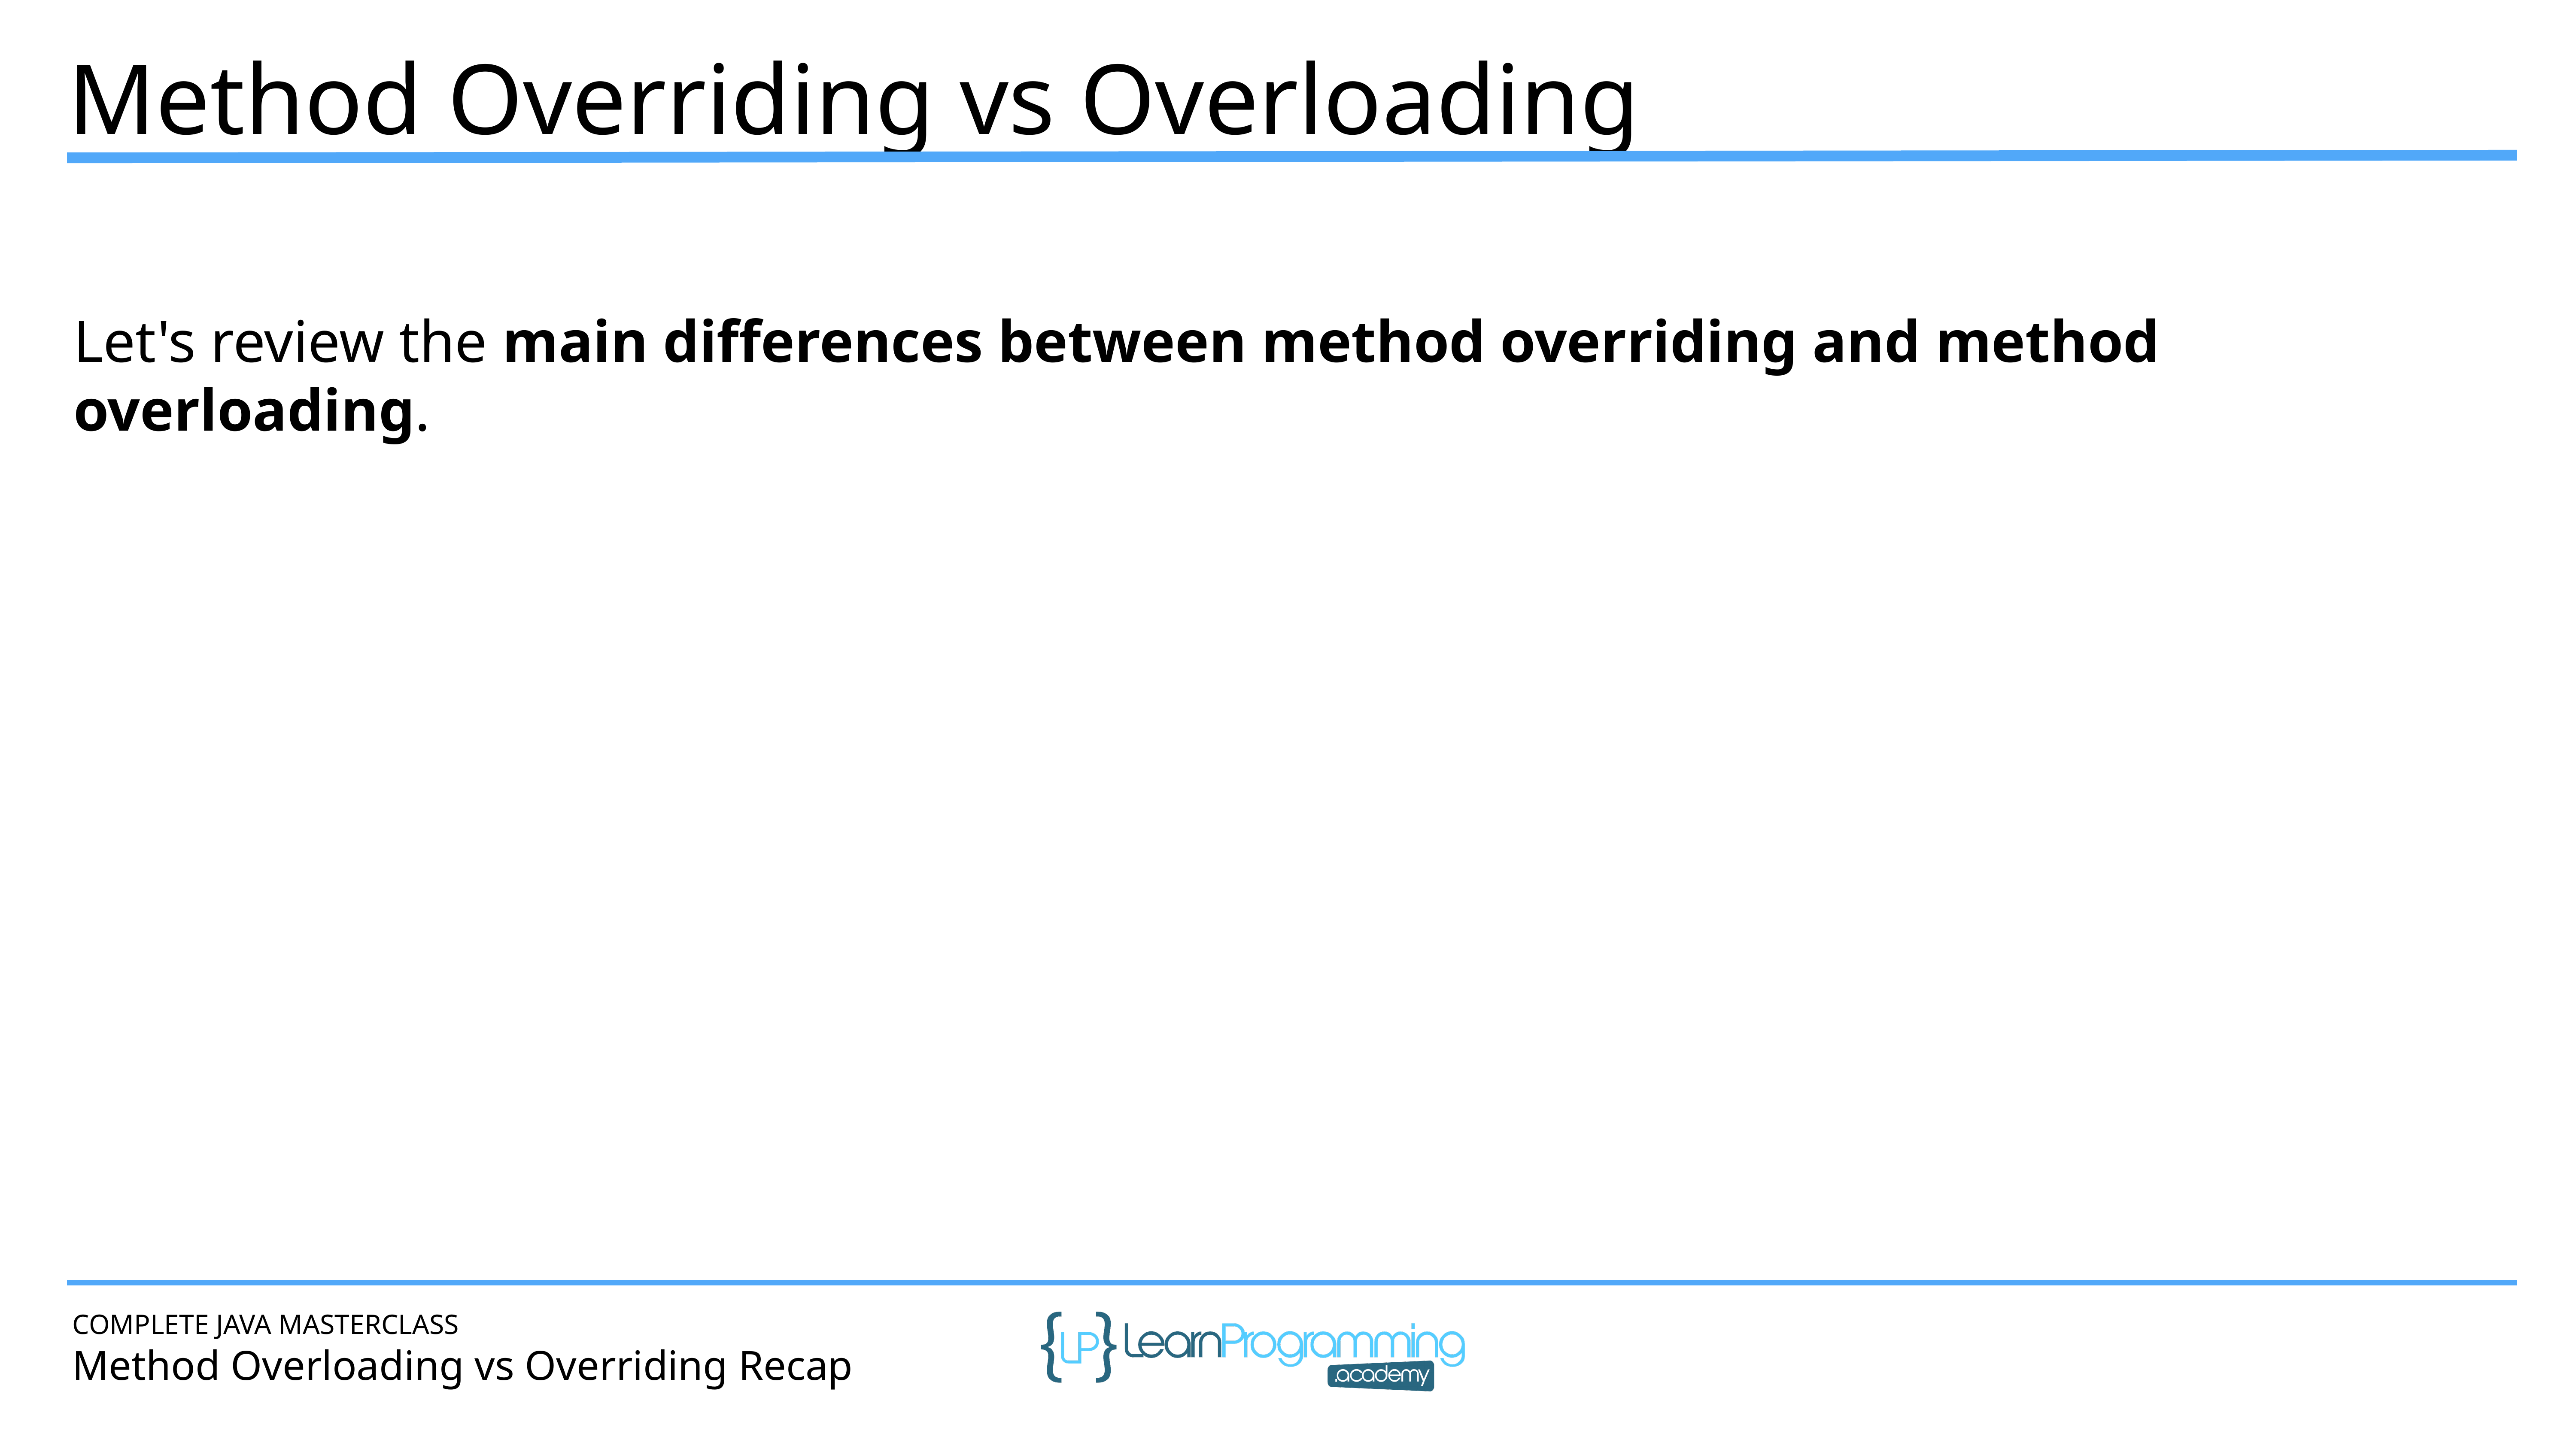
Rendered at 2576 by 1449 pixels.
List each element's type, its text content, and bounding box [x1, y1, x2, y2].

text_box Let's review the main differences between method overriding and method overloading. [67, 301, 2517, 1139]
picture [1032, 1302, 1477, 1400]
text_box Method Overriding vs Overloading [63, 32, 1646, 159]
text_box COMPLETE JAVA MASTERCLASS Method Overloading vs Overriding Recap [67, 1302, 1030, 1394]
